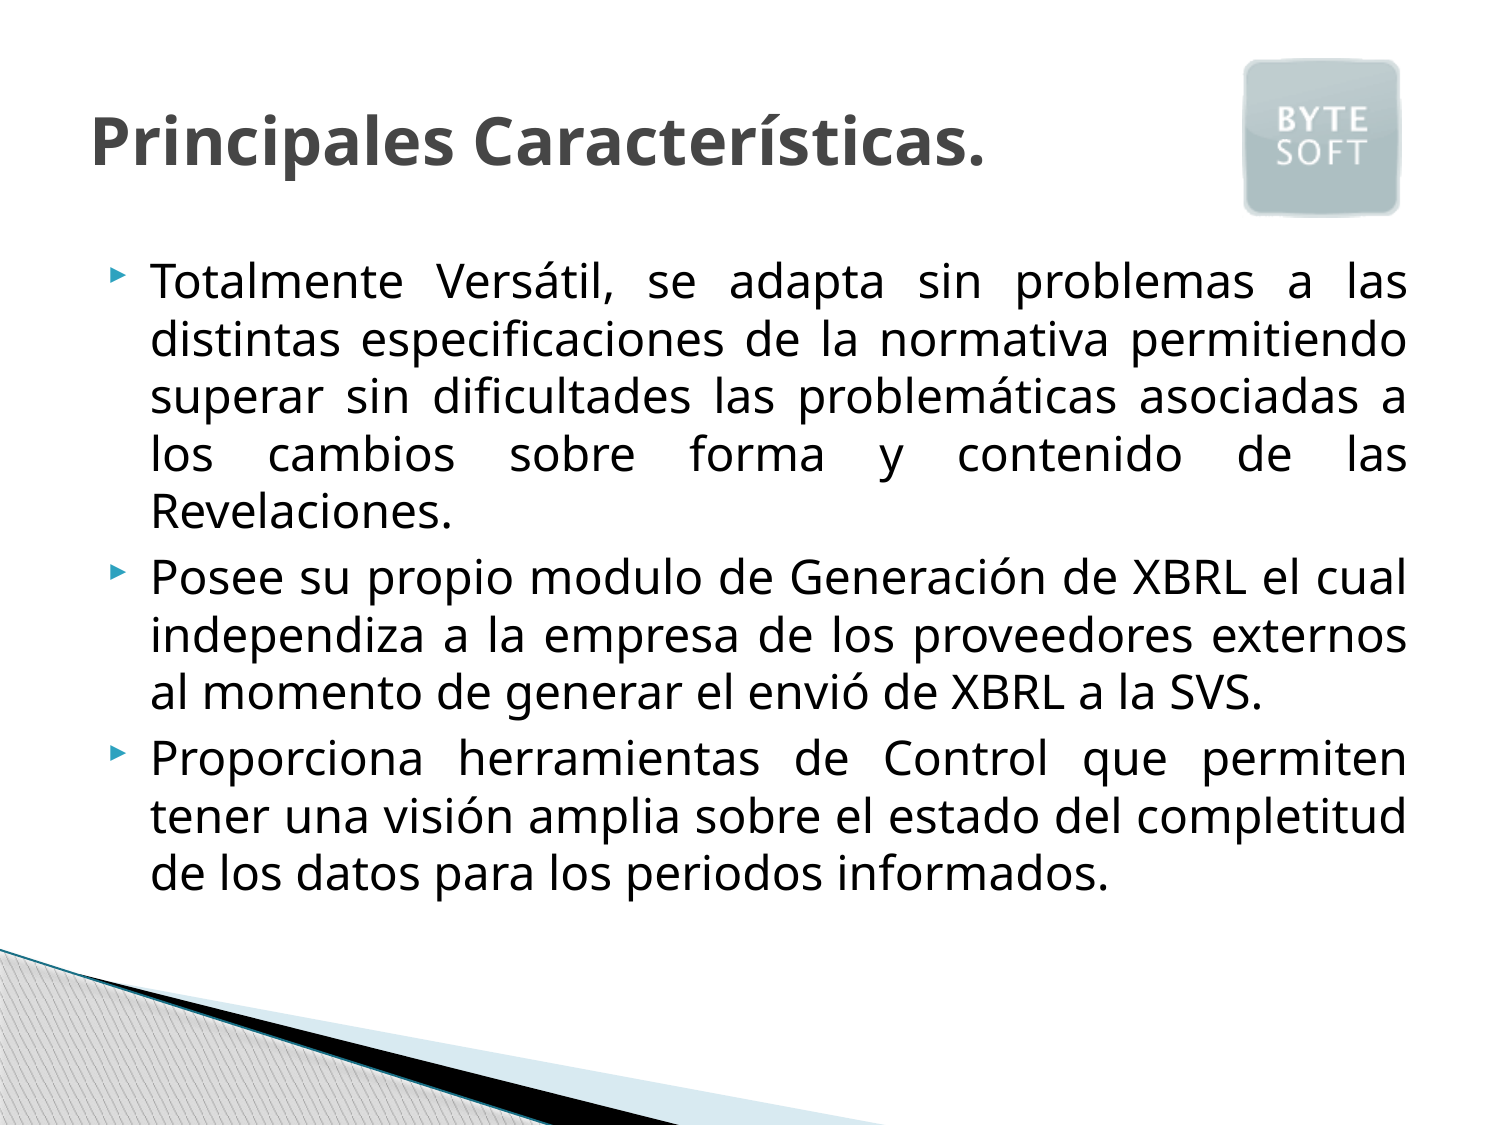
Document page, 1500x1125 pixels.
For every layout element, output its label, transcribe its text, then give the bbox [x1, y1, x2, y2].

title Principales Características. [75, 45, 1425, 233]
picture [1241, 58, 1402, 219]
list Totalmente Versátil, se adapta sin problemas a las distintas especificaciones de la normativa permitiendo superar sin dificultades las problemáticas asociadas a los cambios sobre forma y contenido de las Revelaciones. Posee su propio modulo de Generación de XBRL el cual independiza a la empresa de los proveedores externos al momento de generar el envió de XBRL a la SVS. Proporciona herramientas de Control que permiten tener una visión amplia sobre el estado del completitud de los datos para los periodos informados. [75, 243, 1425, 986]
